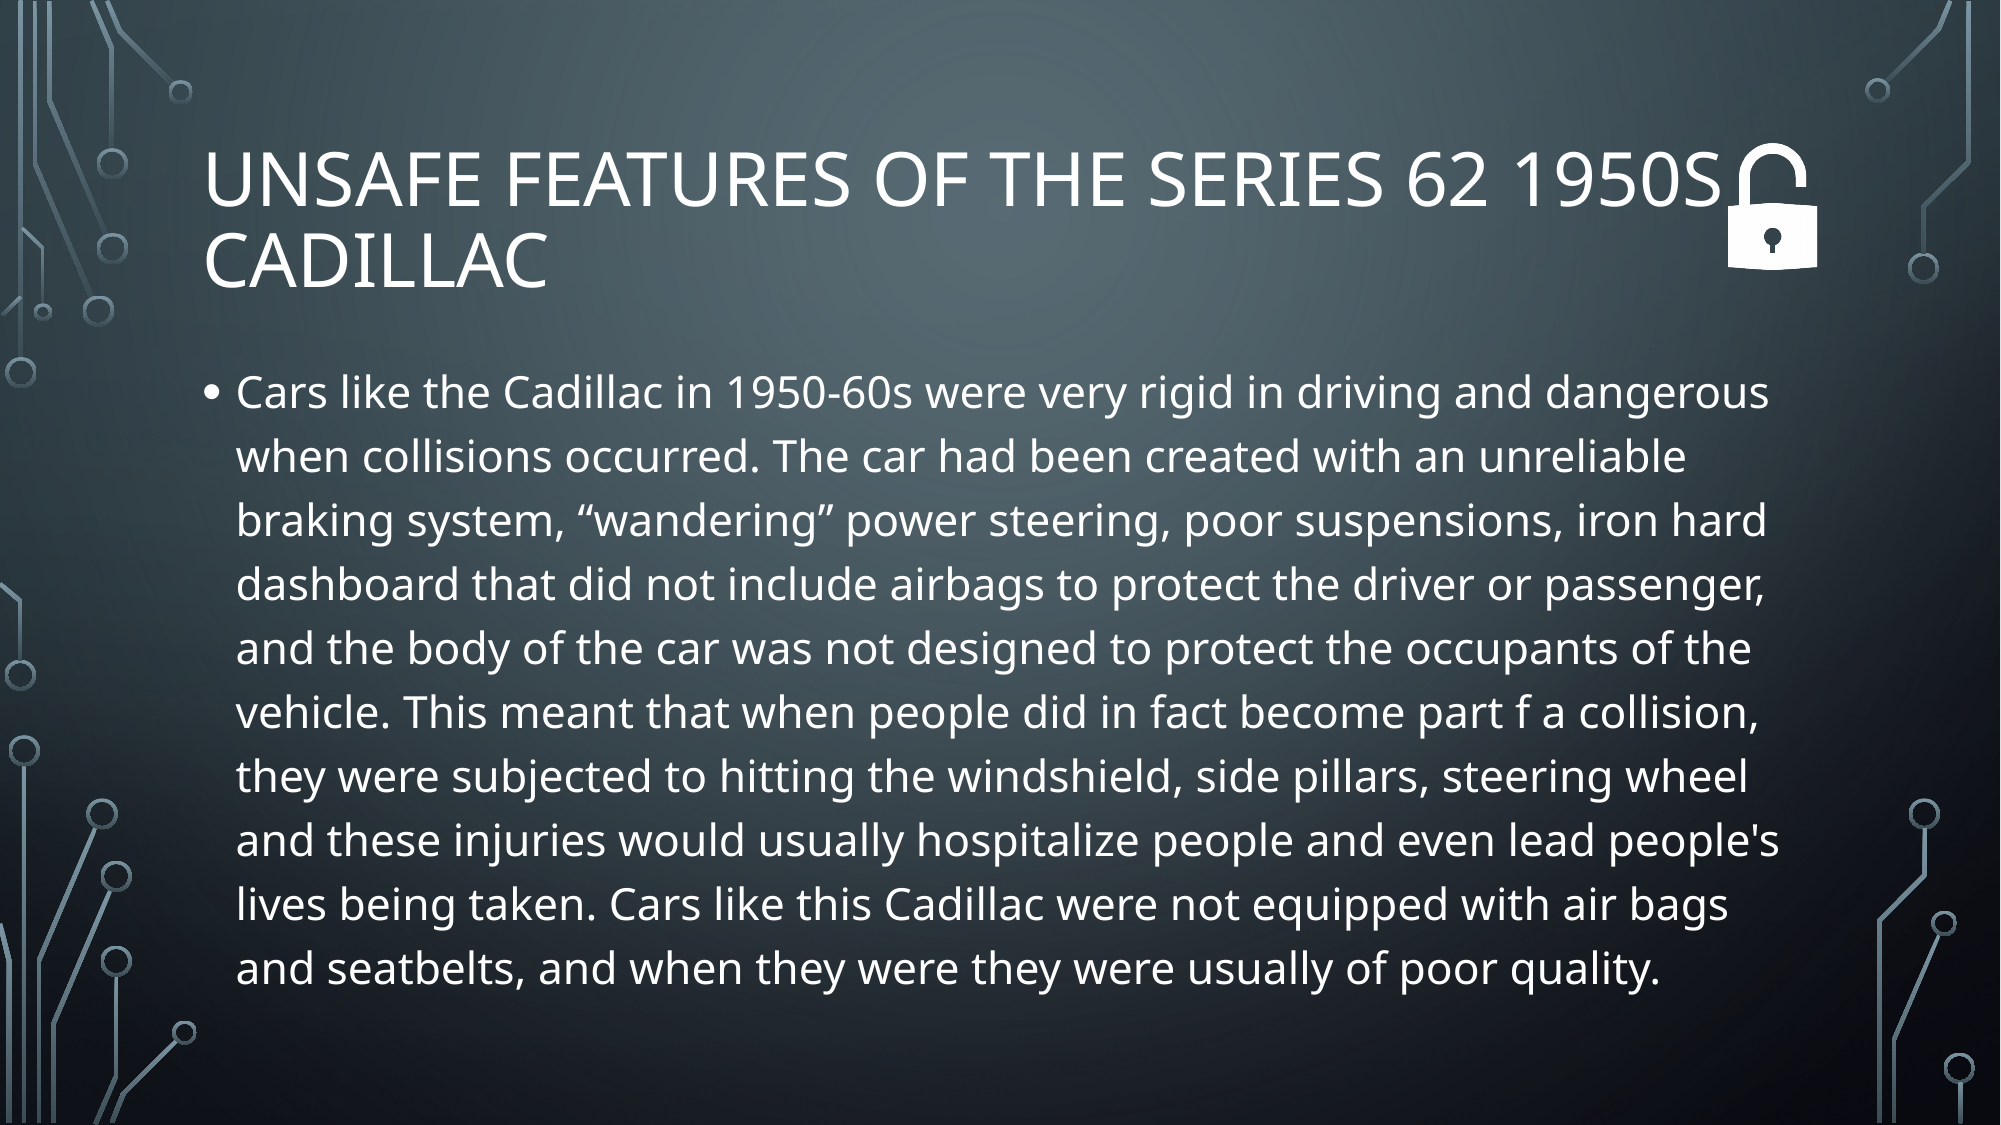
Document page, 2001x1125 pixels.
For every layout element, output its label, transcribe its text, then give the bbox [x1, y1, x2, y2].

list Cars like the Cadillac in 1950-60s were very rigid in driving and dangerous when collisions occurred. The car had been created with an unreliable braking system, “wandering” power steering, poor suspensions, iron hard dashboard that did not include airbags to protect the driver or passenger, and the body of the car was not designed to protect the occupants of the vehicle. This meant that when people did in fact become part f a collision, they were subjected to hitting the windshield, side pillars, steering wheel and these injuries would usually hospitalize people and even lead people's lives being taken. Cars like this Cadillac were not equipped with air bags and seatbelts, and when they were they were usually of poor quality. [187, 346, 1813, 1026]
title Unsafe features of the series 62 1950s Cadillac [187, 101, 1813, 344]
picture [1697, 131, 1848, 282]
